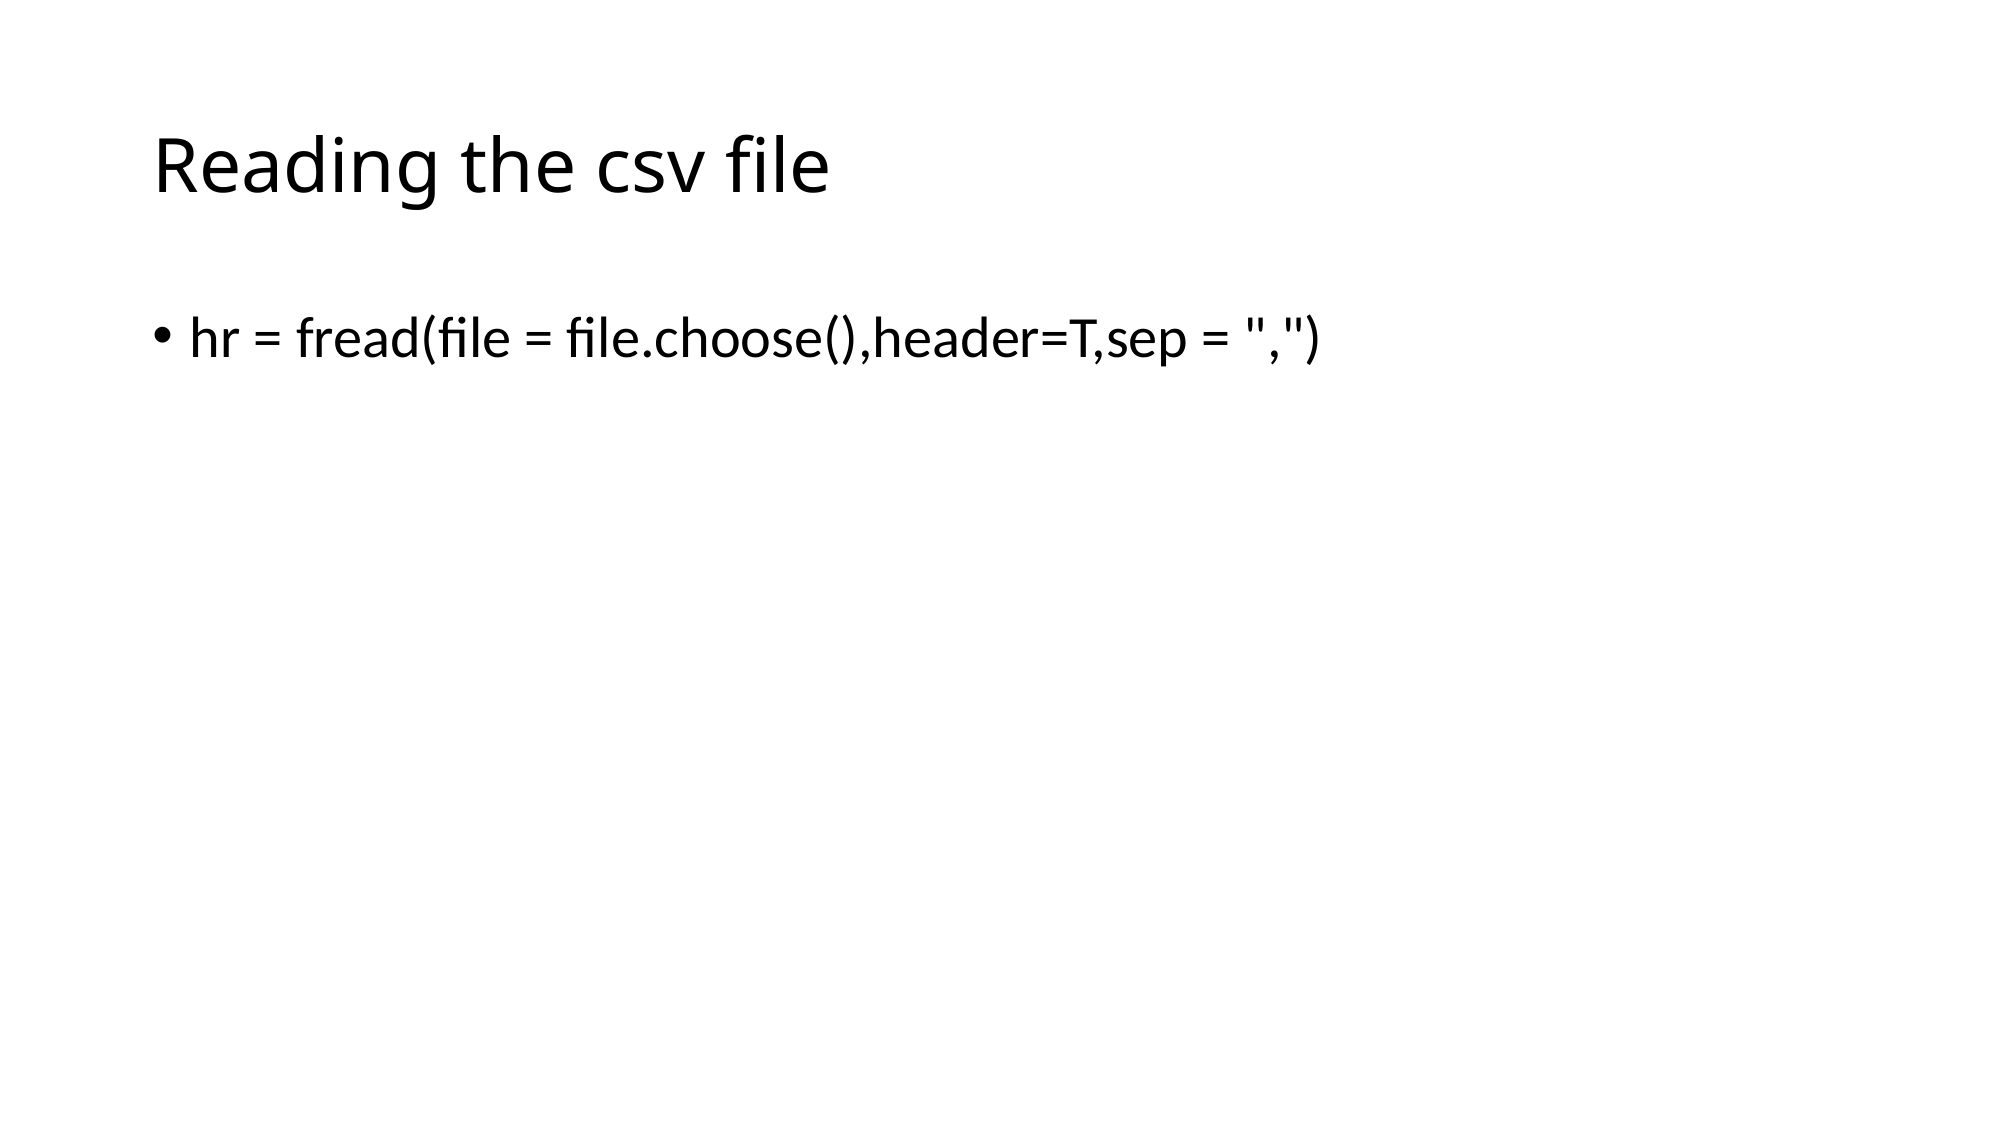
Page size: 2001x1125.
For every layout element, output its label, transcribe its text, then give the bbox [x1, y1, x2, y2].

list hr = fread(file = file.choose(),header=T,sep = ",") [137, 299, 1863, 1014]
title Reading the csv file [137, 59, 1863, 278]
